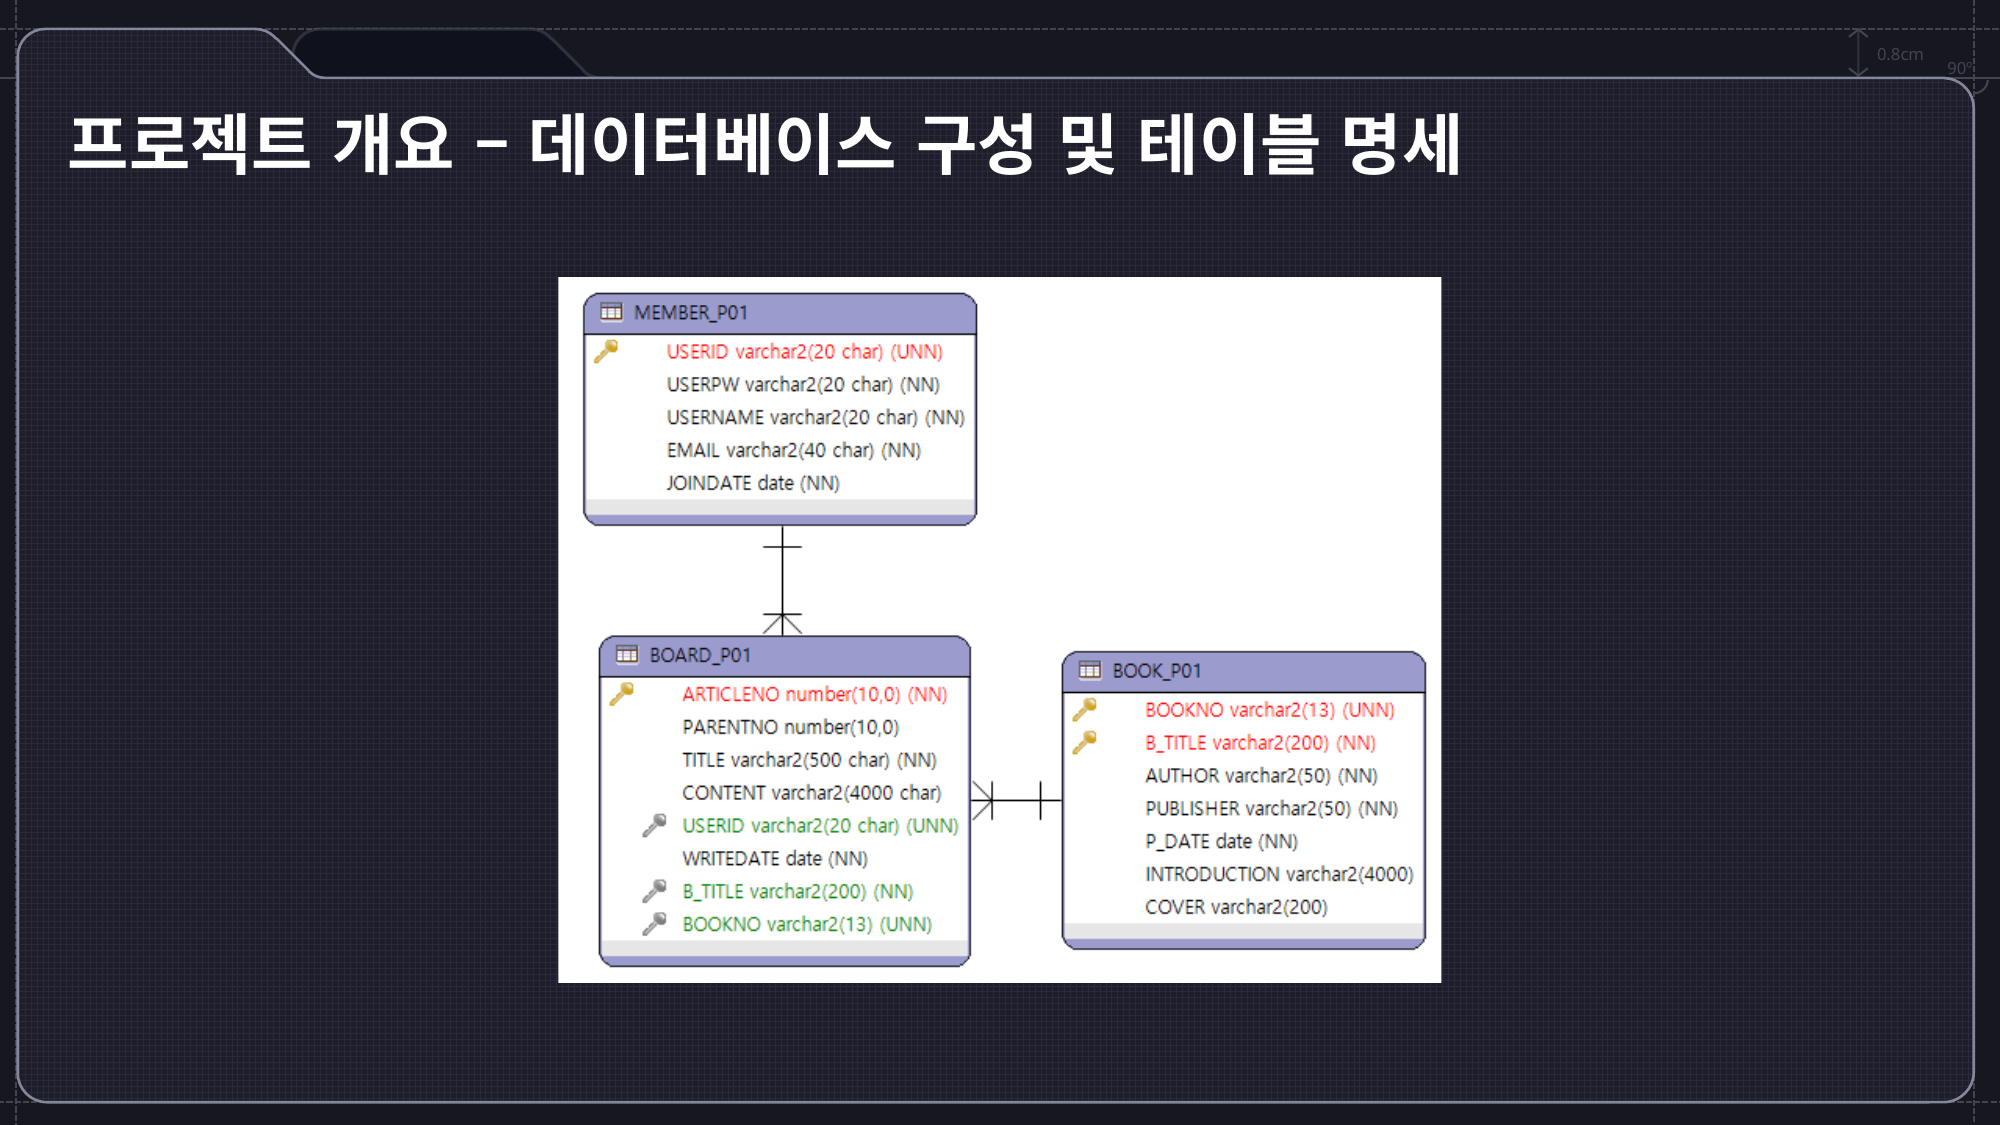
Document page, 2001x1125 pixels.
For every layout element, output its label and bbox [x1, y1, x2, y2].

text_box [0, 0, 2000, 1125]
picture [558, 277, 1442, 983]
